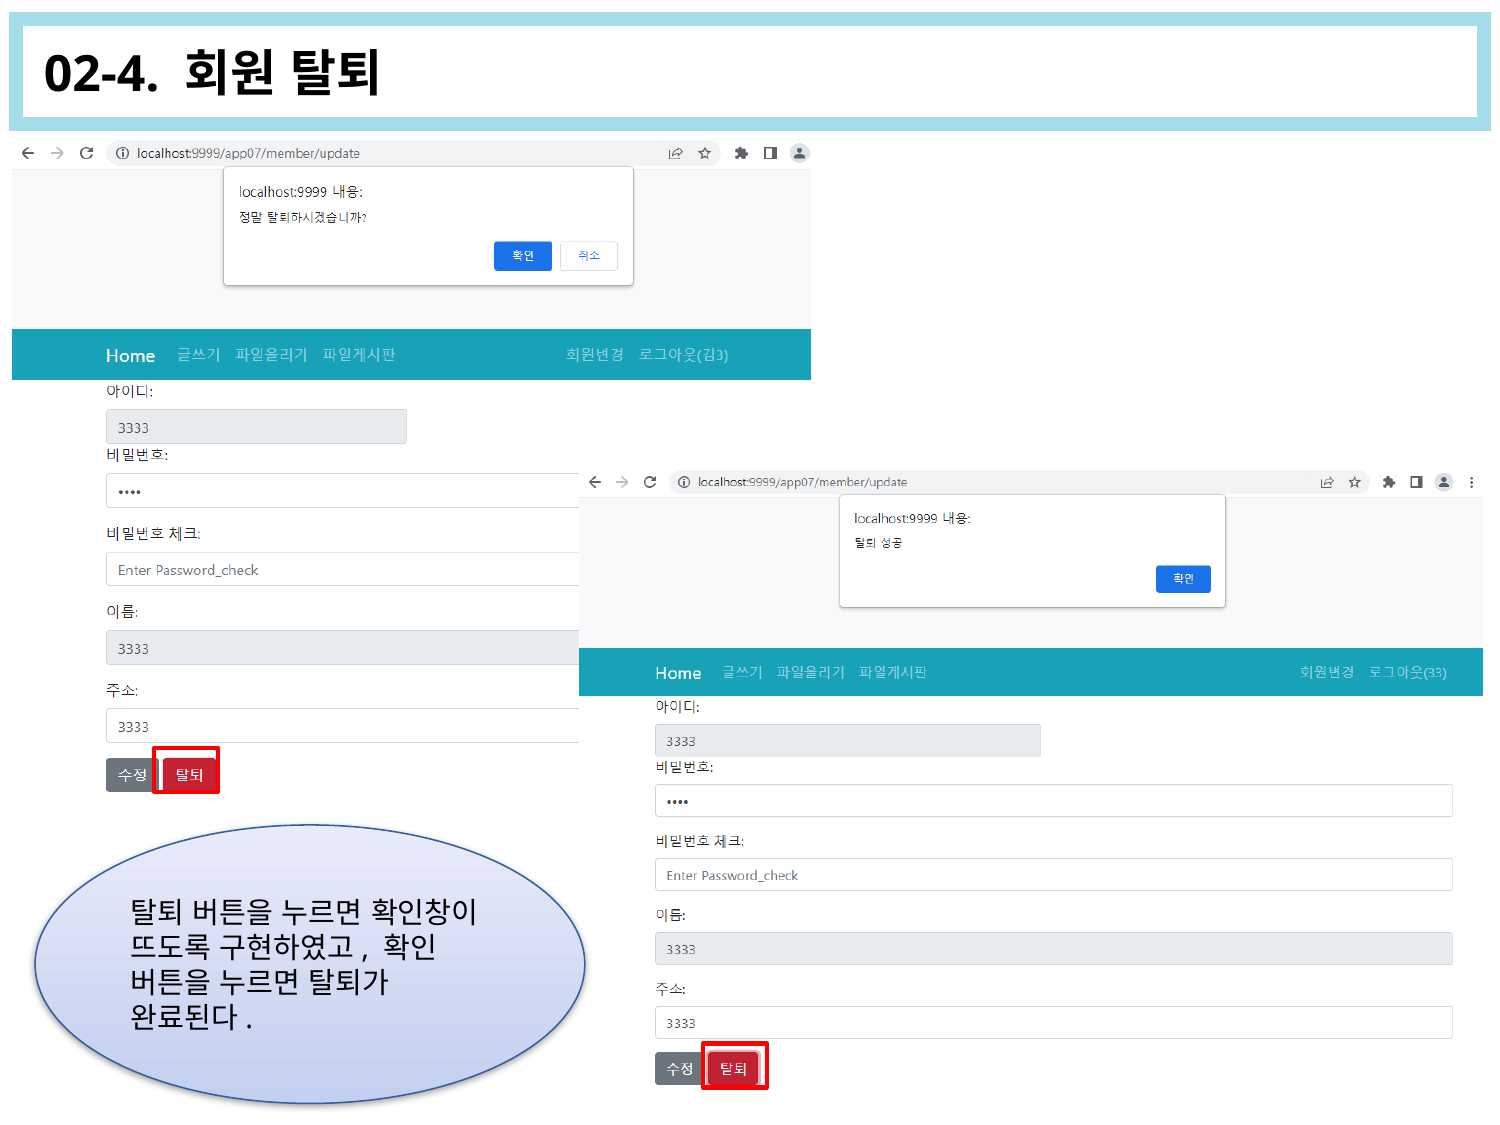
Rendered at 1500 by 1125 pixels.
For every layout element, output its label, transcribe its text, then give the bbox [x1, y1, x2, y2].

text_box 탈퇴 버튼을 누르면 확인창이 뜨도록 구현하였고, 확인 버튼을 누르면 탈퇴가 완료된다. [34, 824, 573, 1105]
picture [12, 138, 1483, 1107]
text_box 02-4. 회원 탈퇴 [29, 33, 655, 110]
text_box [14, 17, 1486, 126]
